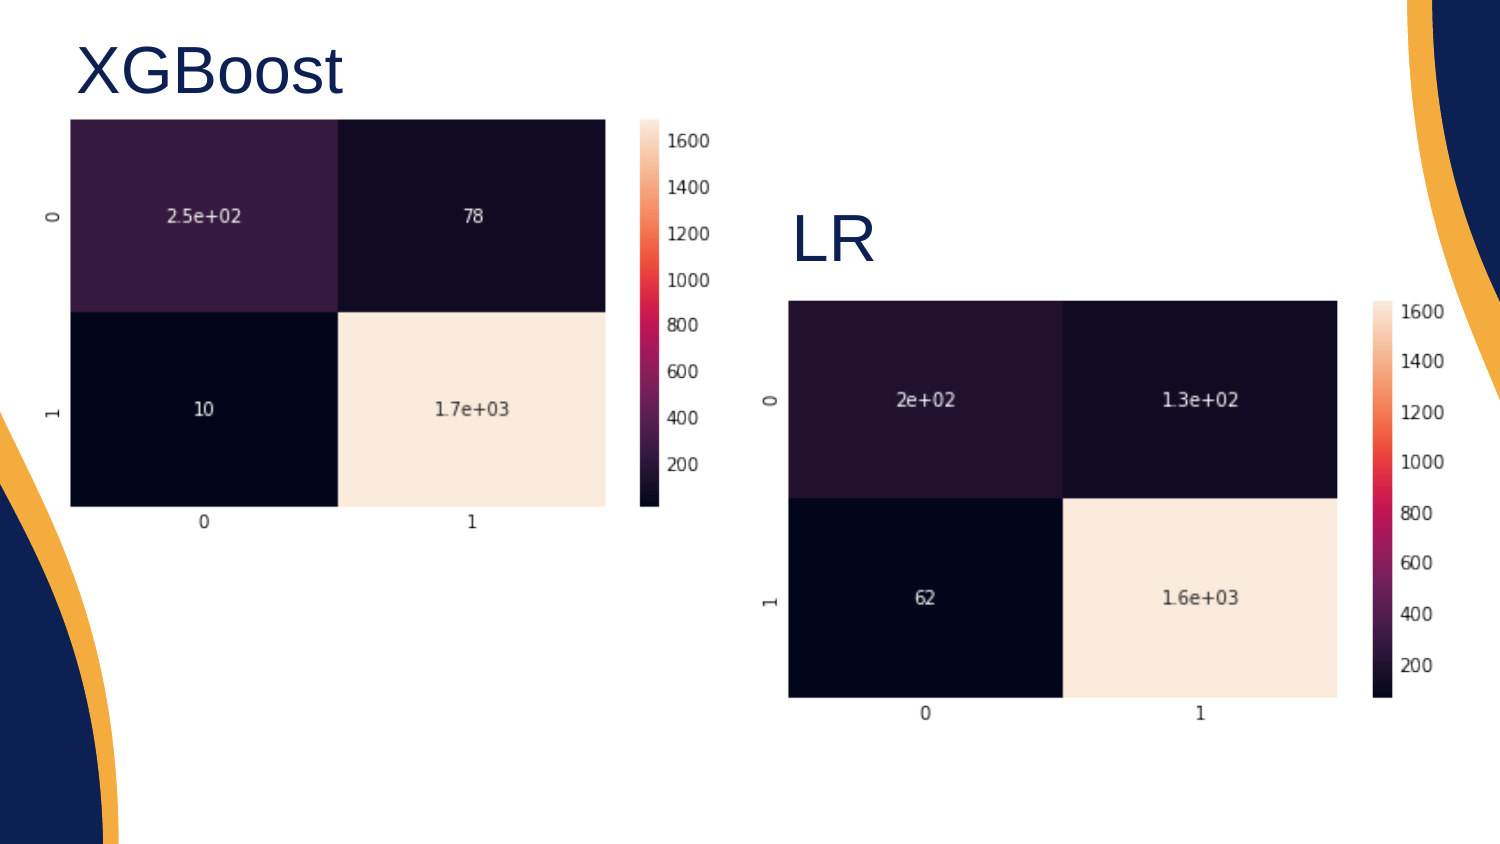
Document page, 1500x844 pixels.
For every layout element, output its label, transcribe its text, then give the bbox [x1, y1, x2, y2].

text_box LR [776, 194, 1500, 275]
picture [749, 288, 1459, 737]
text_box XGBoost [61, 27, 1325, 107]
picture [32, 107, 724, 545]
